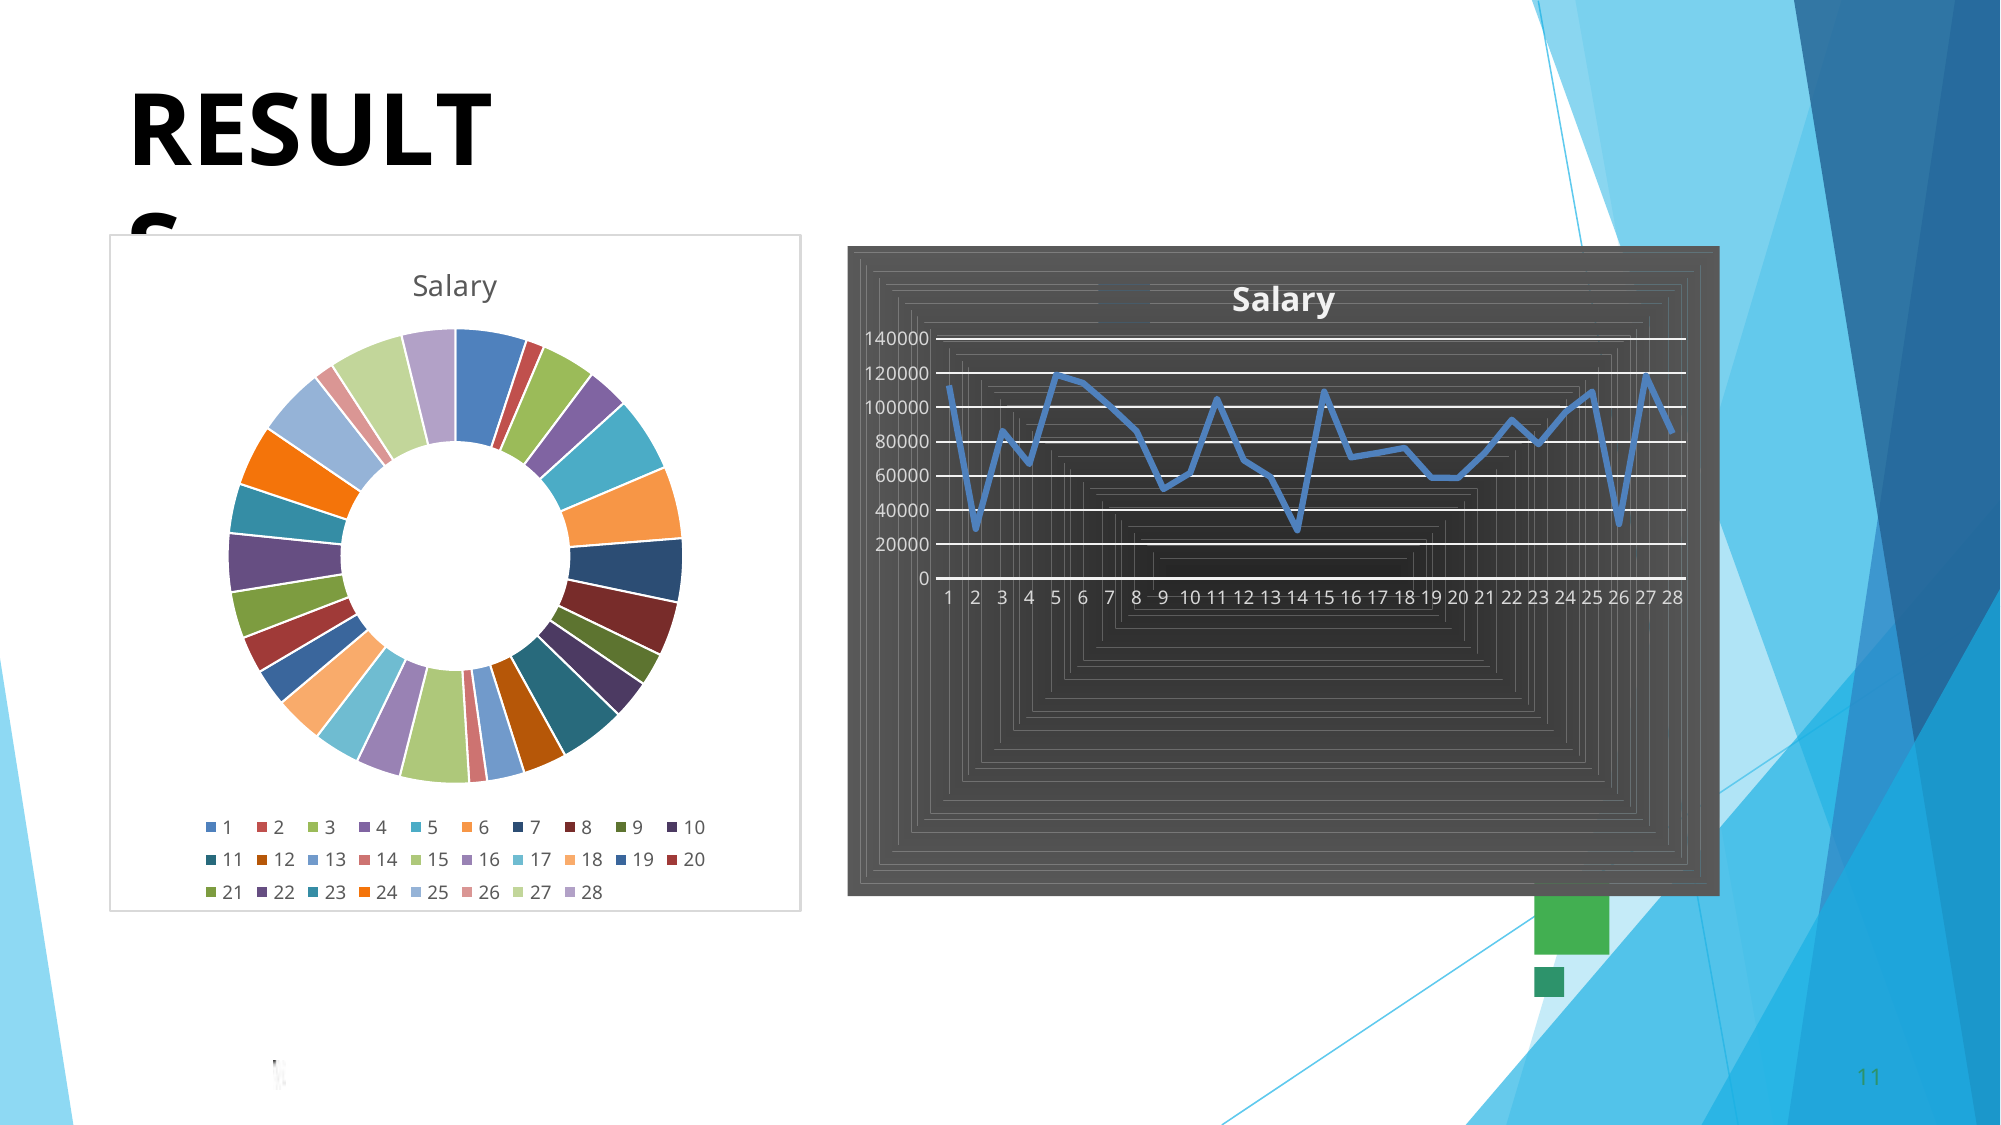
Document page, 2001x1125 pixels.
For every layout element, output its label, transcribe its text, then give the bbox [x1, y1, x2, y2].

chart [109, 234, 802, 913]
chart [847, 246, 1720, 897]
text_box 11 [1849, 1061, 1888, 1095]
title RESULTS [123, 62, 525, 234]
text_box [1534, 967, 1565, 997]
text_box [1534, 897, 1610, 955]
picture [273, 1060, 286, 1090]
